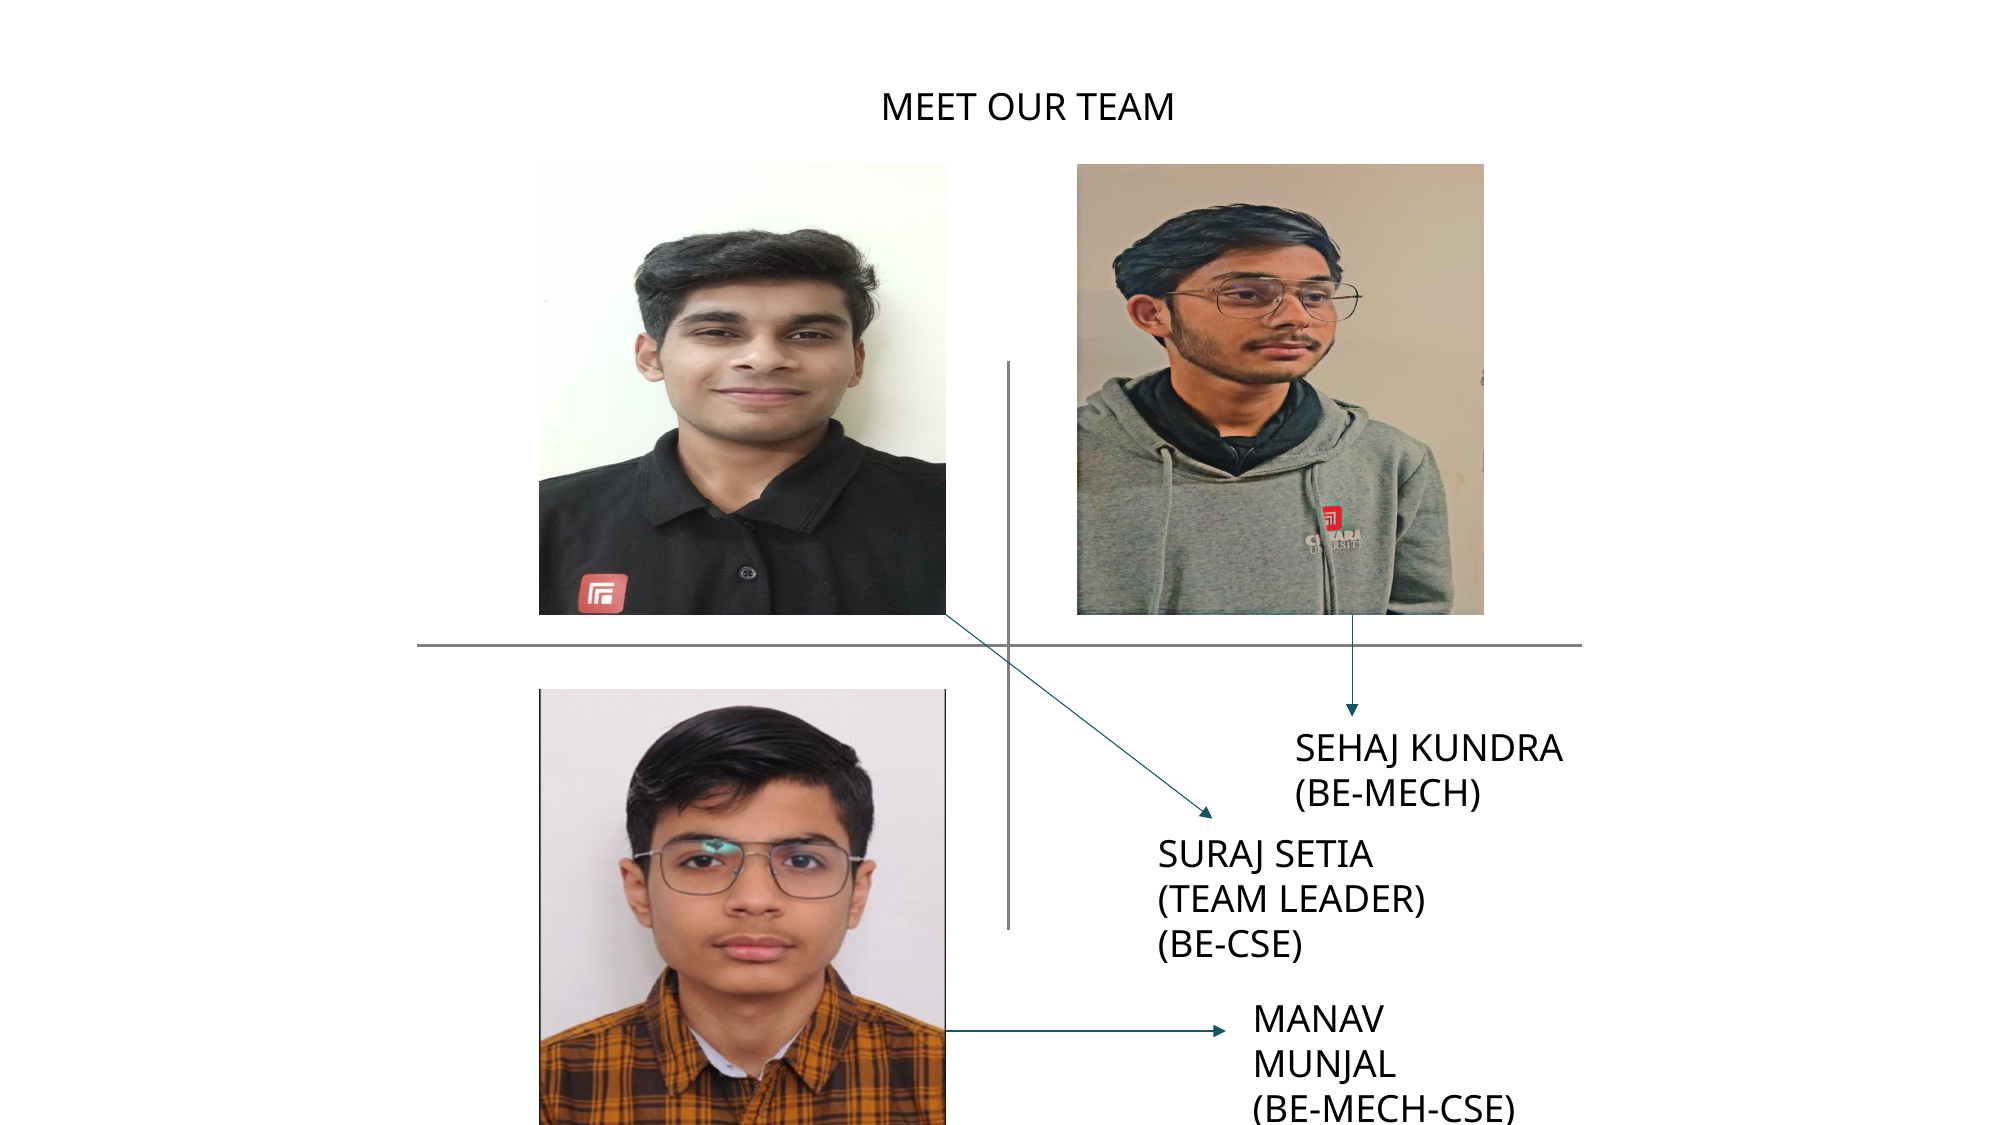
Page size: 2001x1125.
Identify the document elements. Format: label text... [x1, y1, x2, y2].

picture [539, 689, 946, 1125]
picture [1077, 164, 1484, 615]
text_box SEHAJ KUNDRA (BE-MECH) [1280, 716, 1619, 822]
text_box MANAV MUNJAL (BE-MECH-CSE) [1237, 987, 1547, 1125]
text_box SURAJ SETIA (TEAM LEADER) (BE-CSE) [1143, 822, 1482, 973]
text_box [945, 614, 1213, 819]
picture [539, 164, 946, 615]
text_box MEET OUR TEAM [539, 75, 1517, 136]
